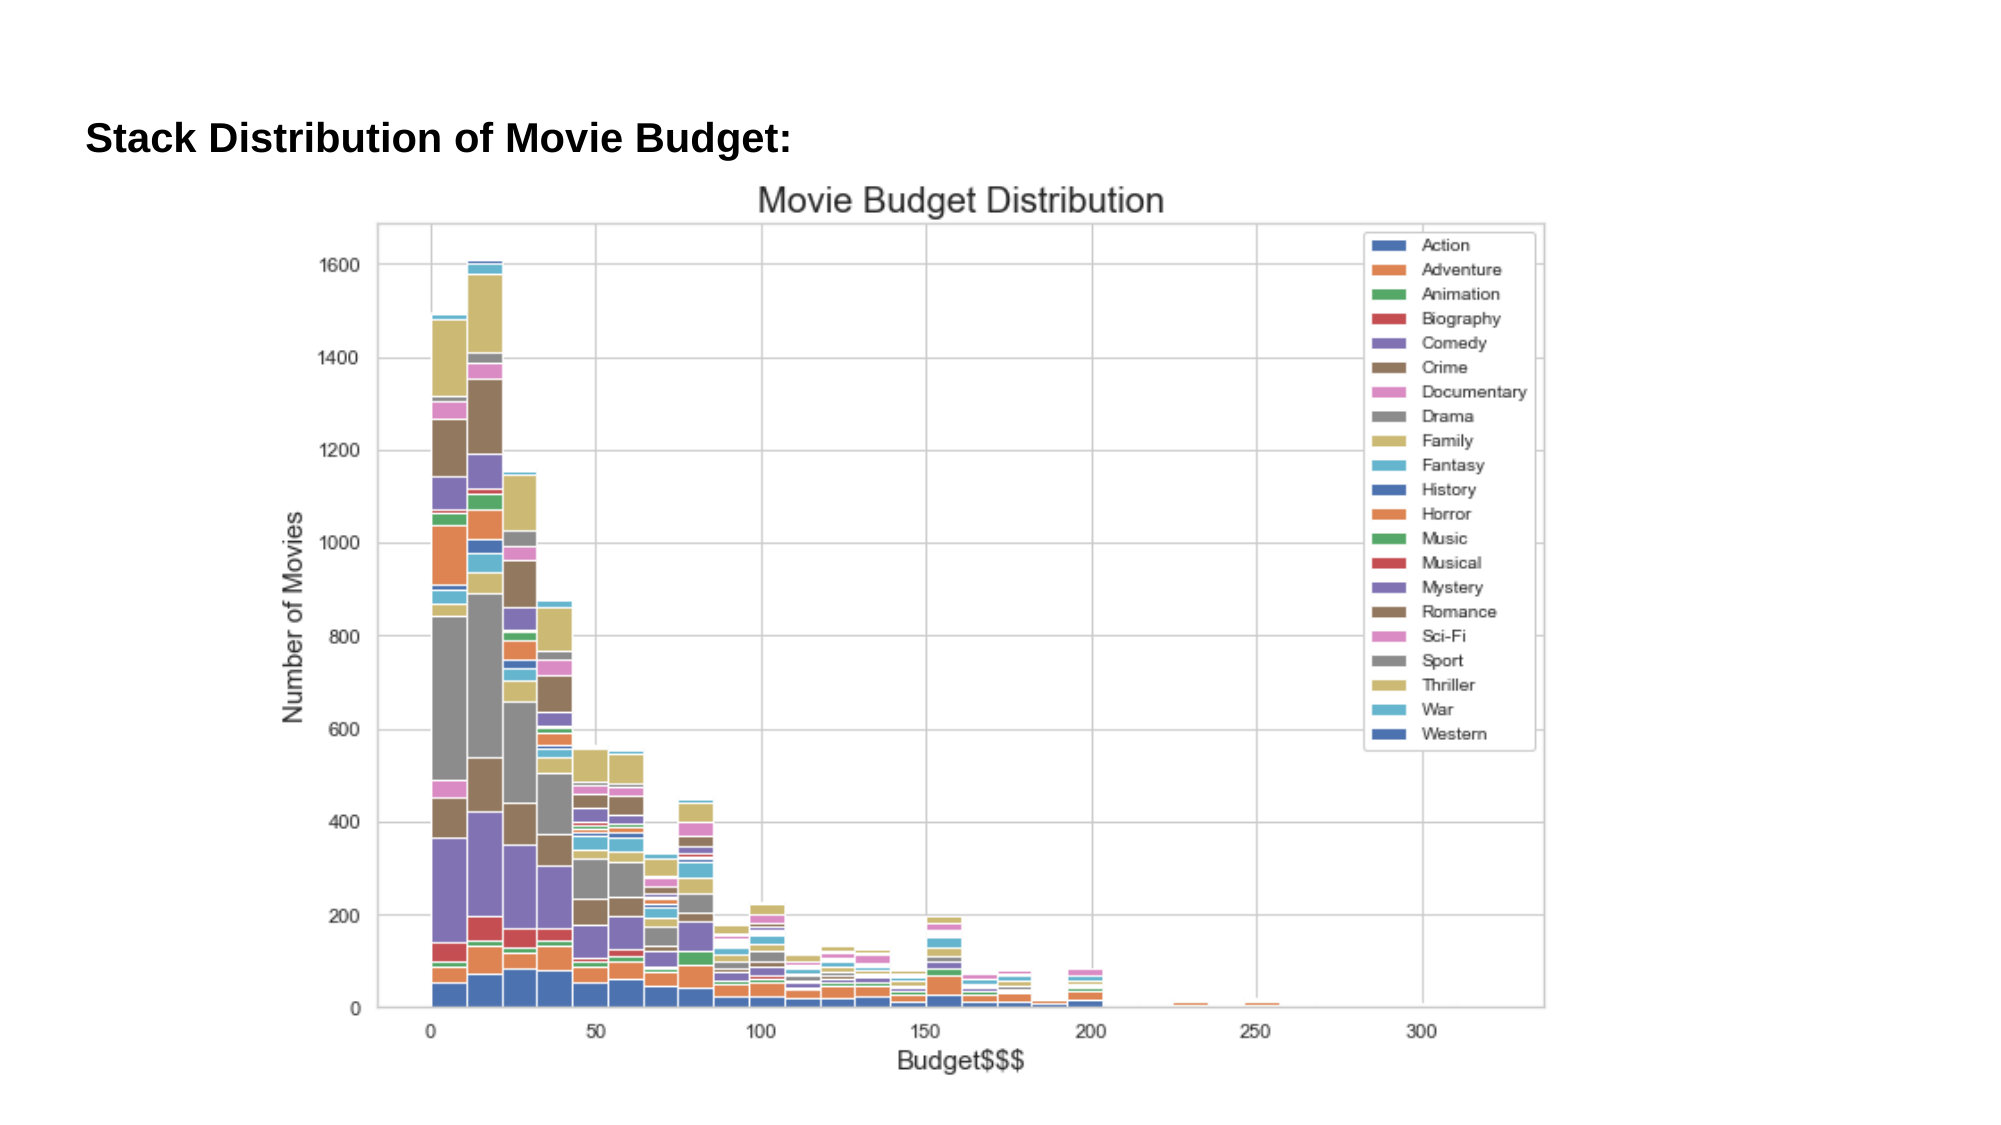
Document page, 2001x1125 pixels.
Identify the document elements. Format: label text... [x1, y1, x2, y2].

title Stack Distribution of Movie Budget: [70, 73, 1796, 204]
picture [271, 171, 1728, 1089]
